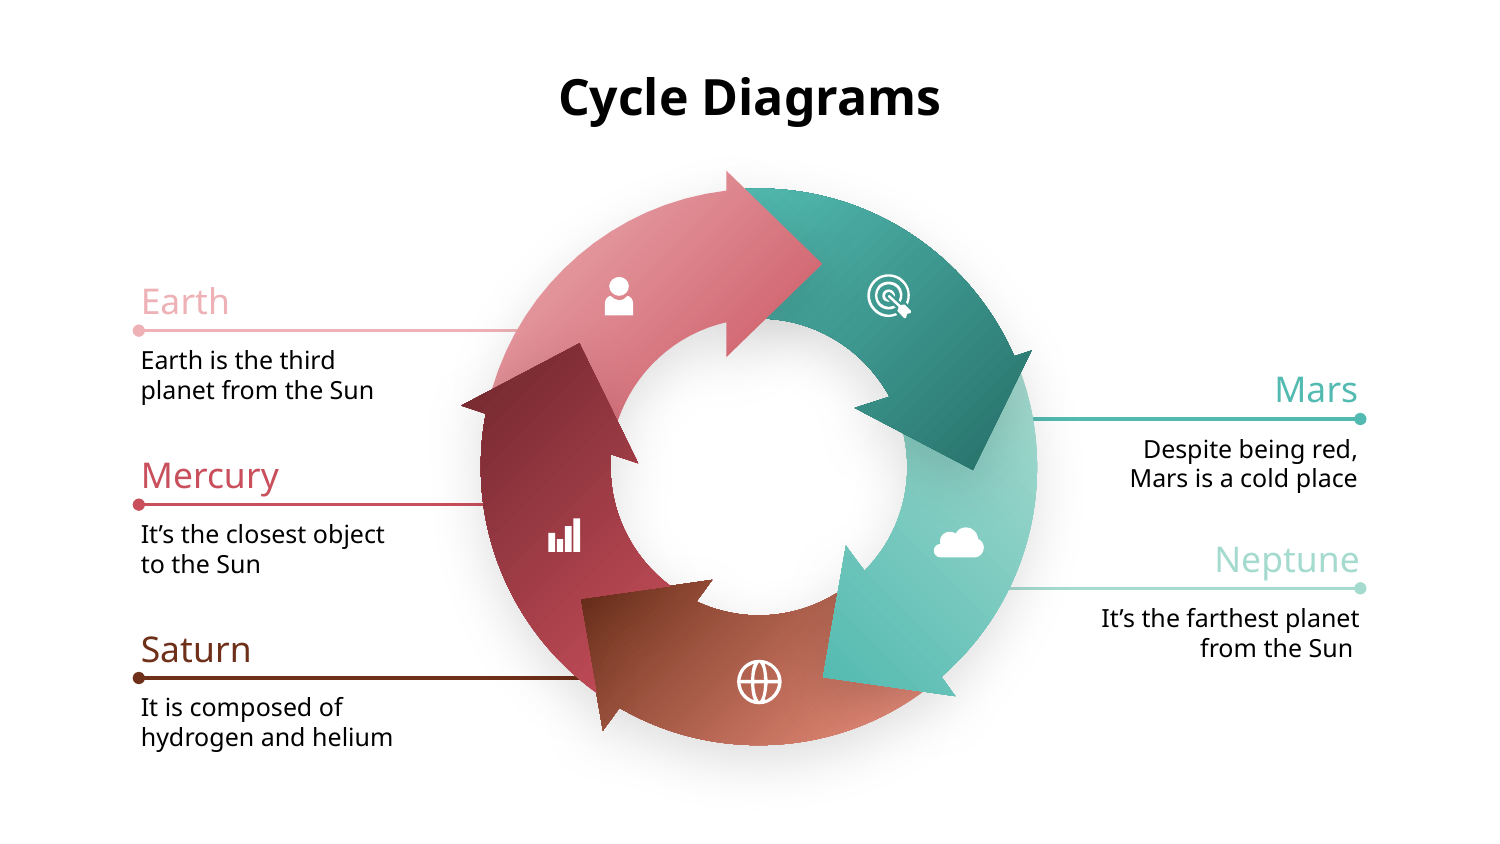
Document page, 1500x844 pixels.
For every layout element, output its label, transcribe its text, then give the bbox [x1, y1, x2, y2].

title Cycle Diagrams [29, 50, 1471, 145]
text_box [461, 170, 1038, 746]
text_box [1043, 523, 1376, 677]
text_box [125, 264, 456, 419]
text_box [1043, 353, 1374, 508]
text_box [125, 438, 456, 593]
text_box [125, 612, 728, 766]
